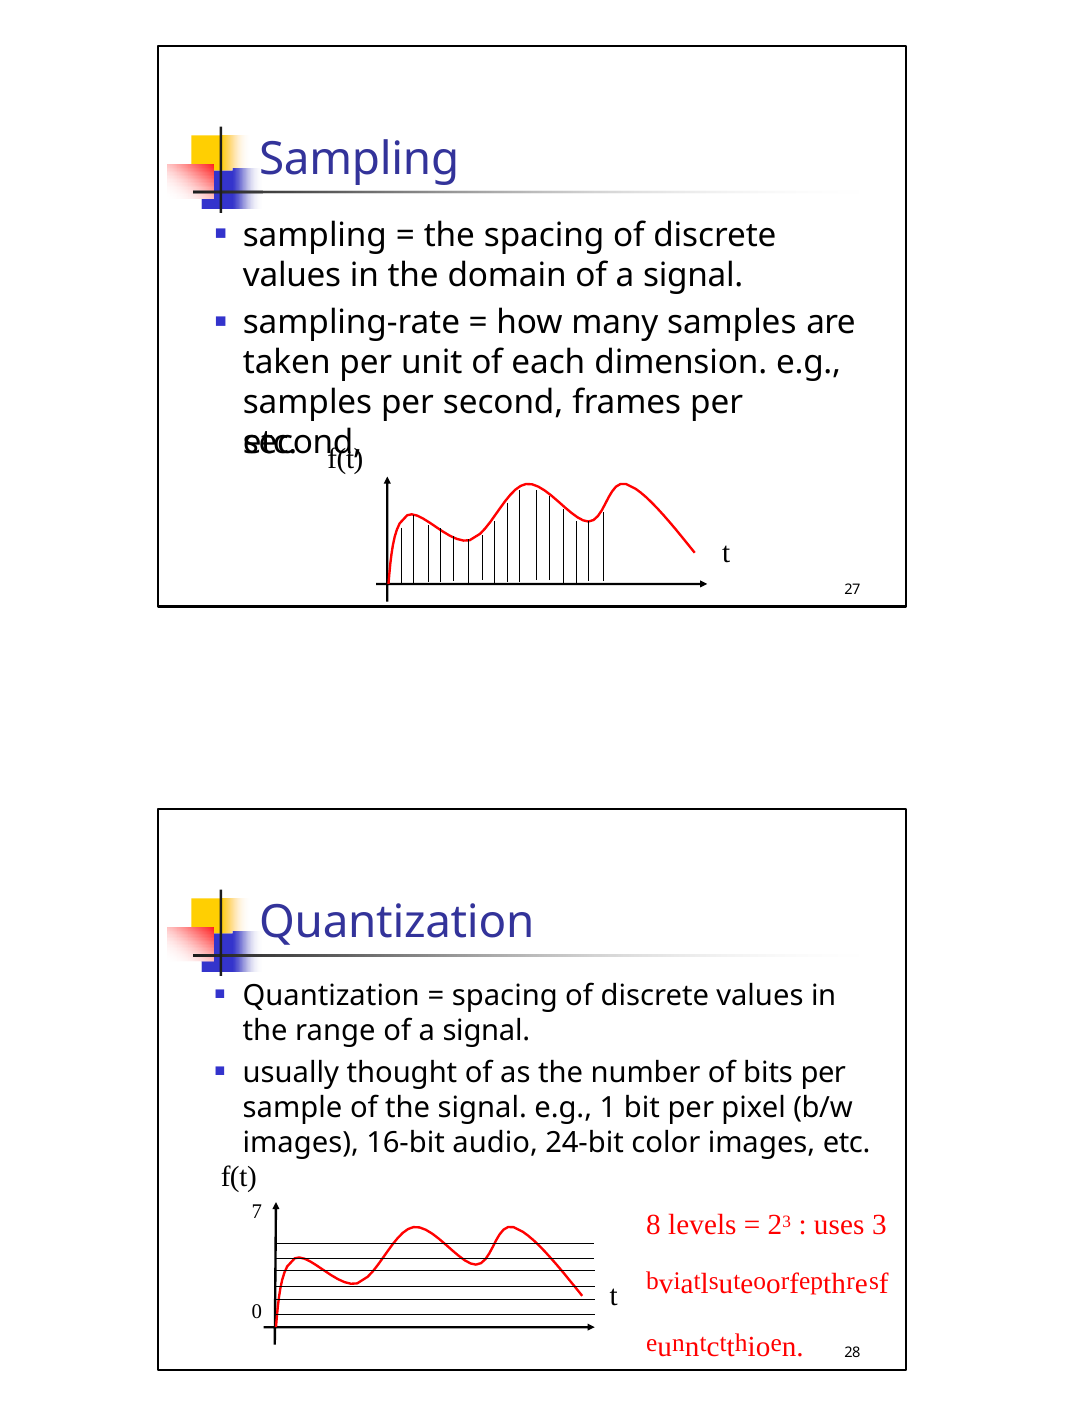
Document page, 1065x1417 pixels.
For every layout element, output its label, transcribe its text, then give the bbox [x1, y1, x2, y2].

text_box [167, 889, 869, 1345]
text_box [158, 46, 907, 607]
text_box 28 [842, 1353, 865, 1360]
text_box [158, 809, 907, 1370]
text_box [375, 476, 708, 602]
